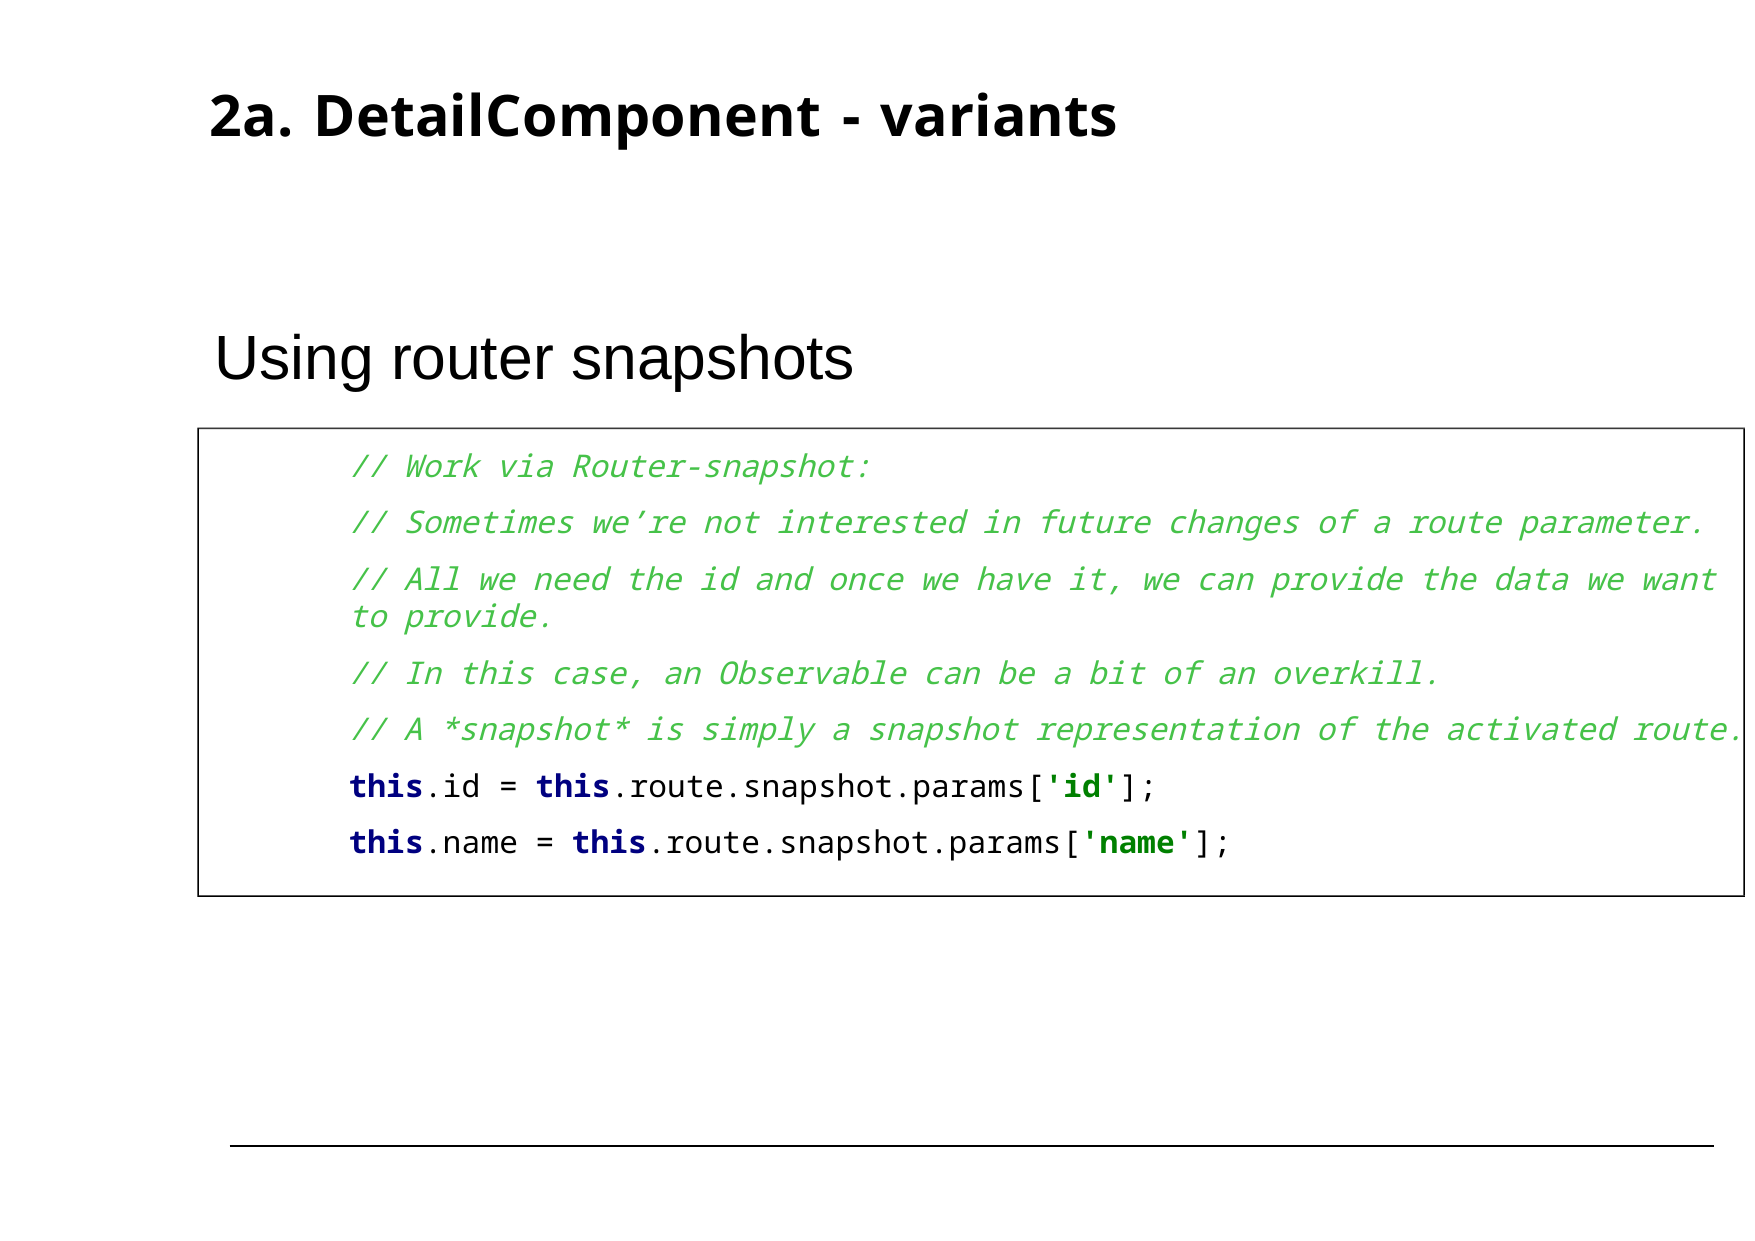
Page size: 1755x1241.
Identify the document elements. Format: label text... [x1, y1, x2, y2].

text_box Using router snapshots [212, 317, 865, 393]
title 2a. DetailComponent - variants [75, 79, 1679, 287]
list // Work via Router‐snapshot: // Sometimes we’re not interested in future changes of a route parameter. // All we need the id and once we have it, we can provide the data we want to provide. // In this case, an Observable can be a bit of an overkill. // A *snapshot* is simply a snapshot representation of the activated route. this.id = this.route.snapshot.params['id']; this.name = this.route.snapshot.params['name']; [127, 257, 1746, 1151]
